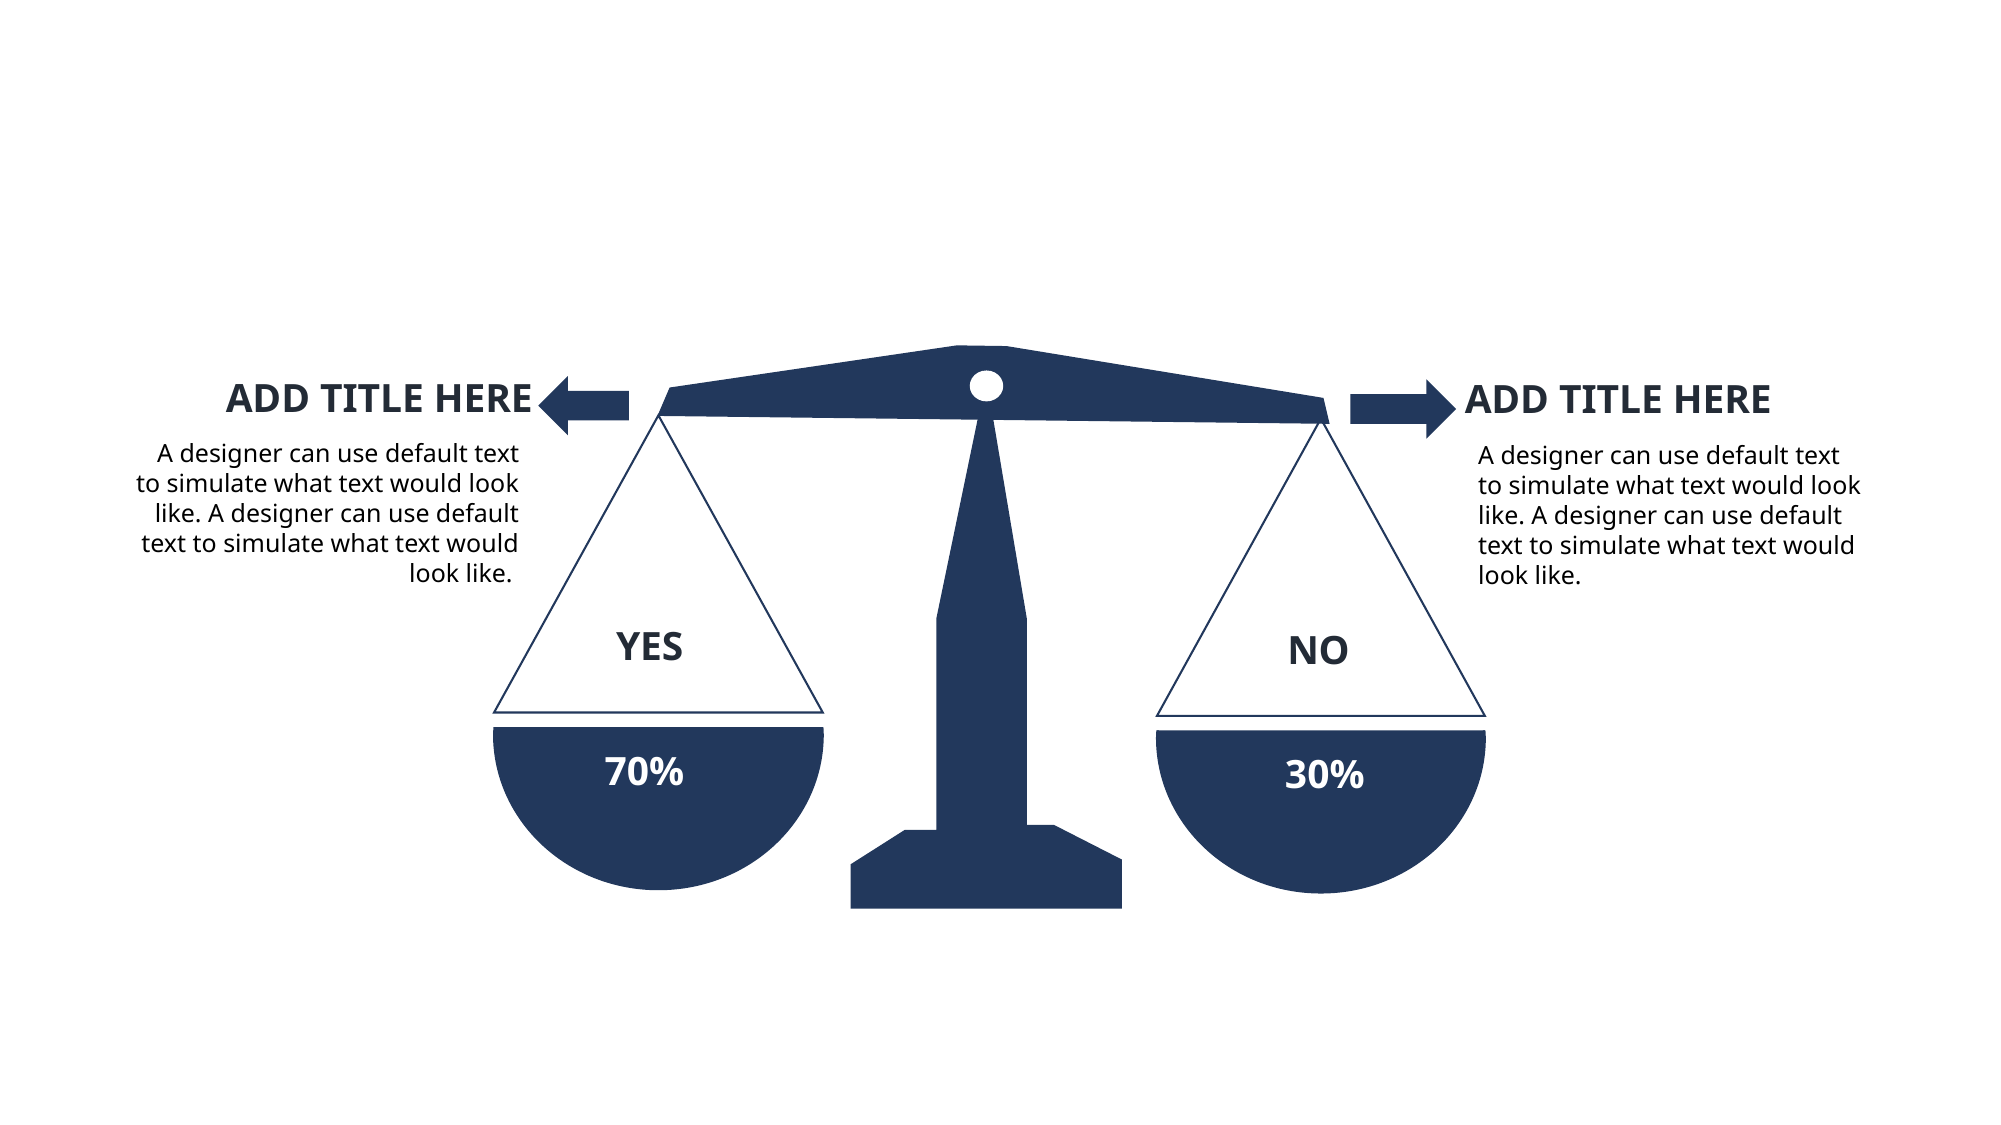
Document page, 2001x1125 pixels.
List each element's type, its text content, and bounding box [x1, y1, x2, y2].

text_box A designer can use default text to simulate what text would look like. A designer can use default text to simulate what text would look like. [114, 430, 494, 625]
text_box ADD TITLE HERE [211, 366, 494, 428]
text_box ADD TITLE HERE [1485, 367, 1787, 429]
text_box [494, 294, 1485, 909]
text_box A designer can use default text to simulate what text would look like. A designer can use default text to simulate what text would look like. [1485, 432, 1882, 627]
